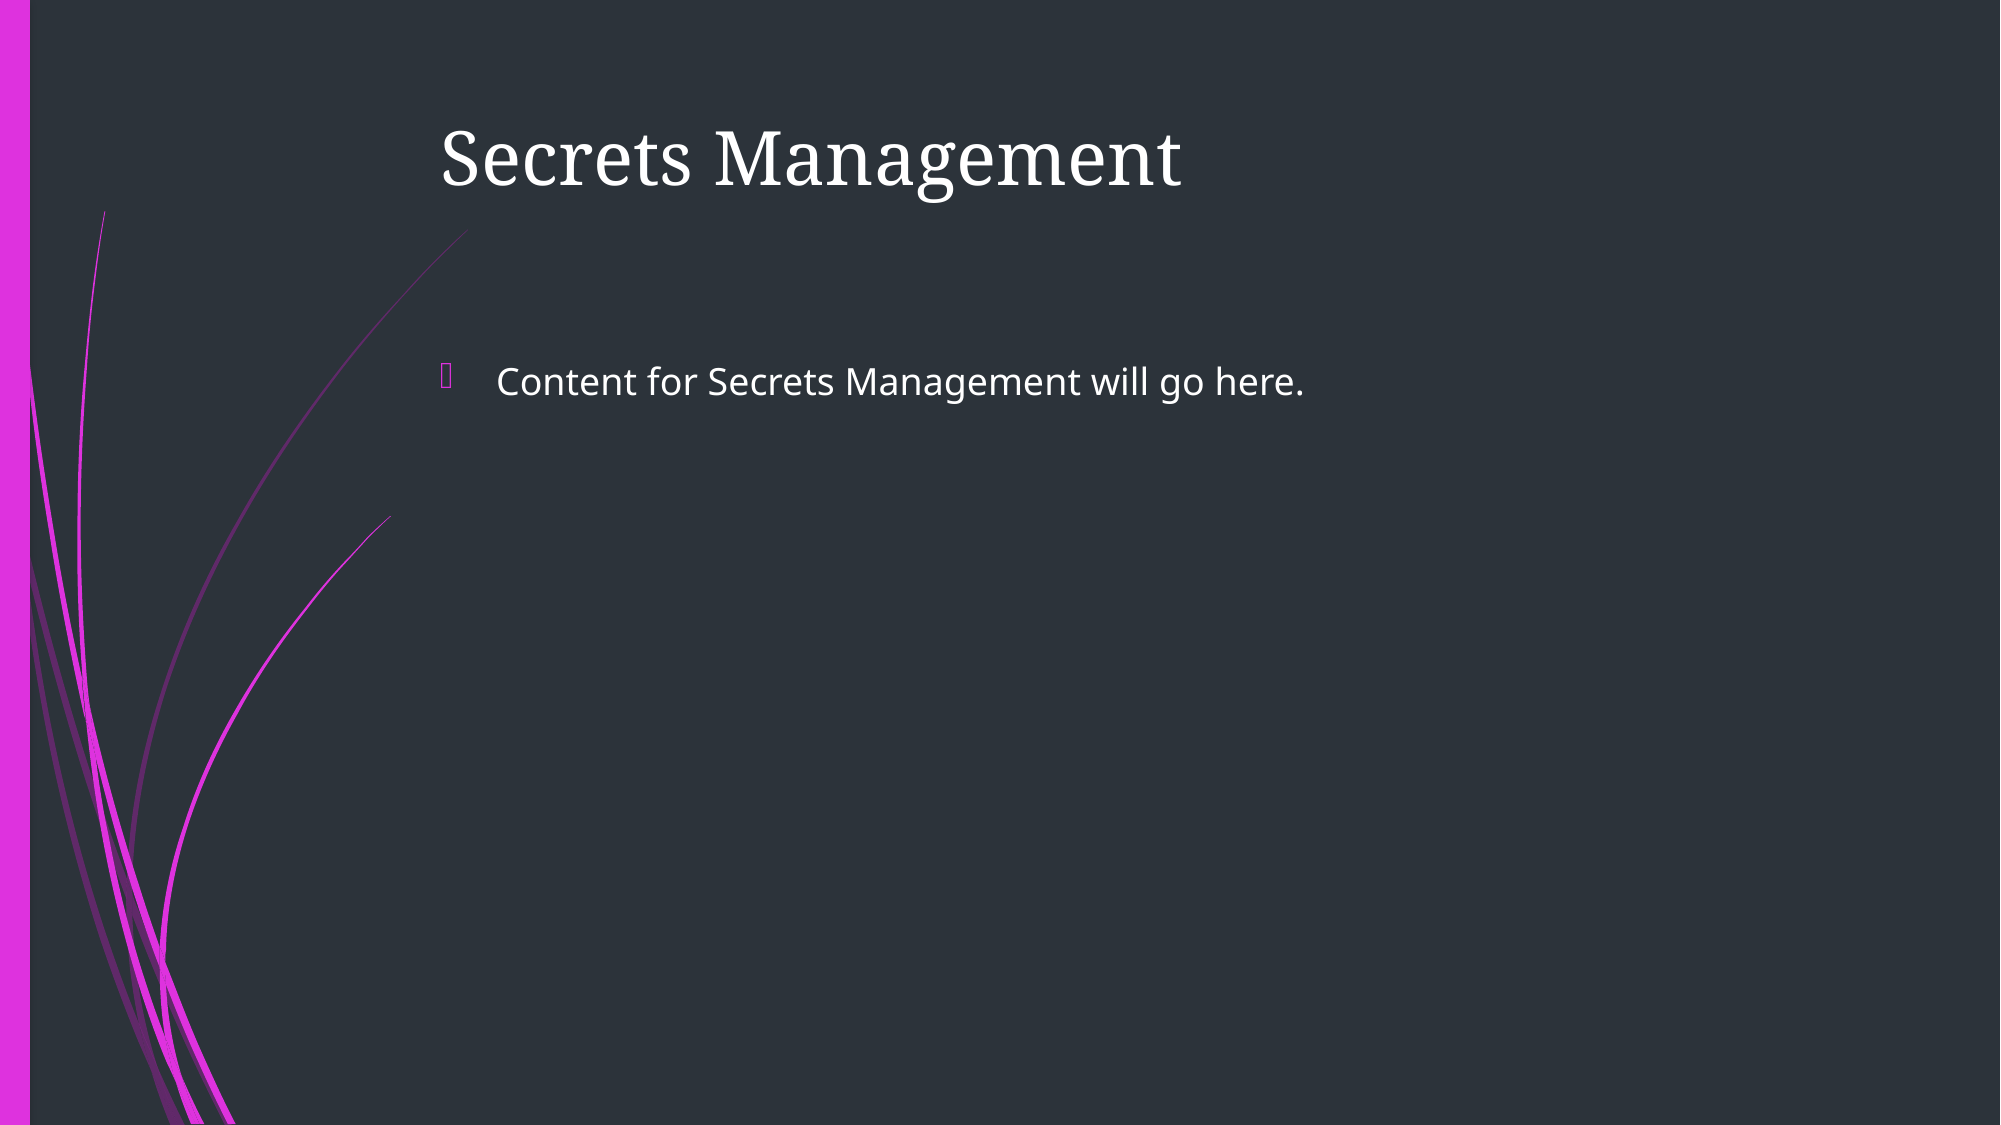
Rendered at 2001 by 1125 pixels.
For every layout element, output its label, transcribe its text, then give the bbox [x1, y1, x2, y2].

list Content for Secrets Management will go here. [424, 350, 1888, 988]
title Secrets Management [425, 102, 1888, 313]
